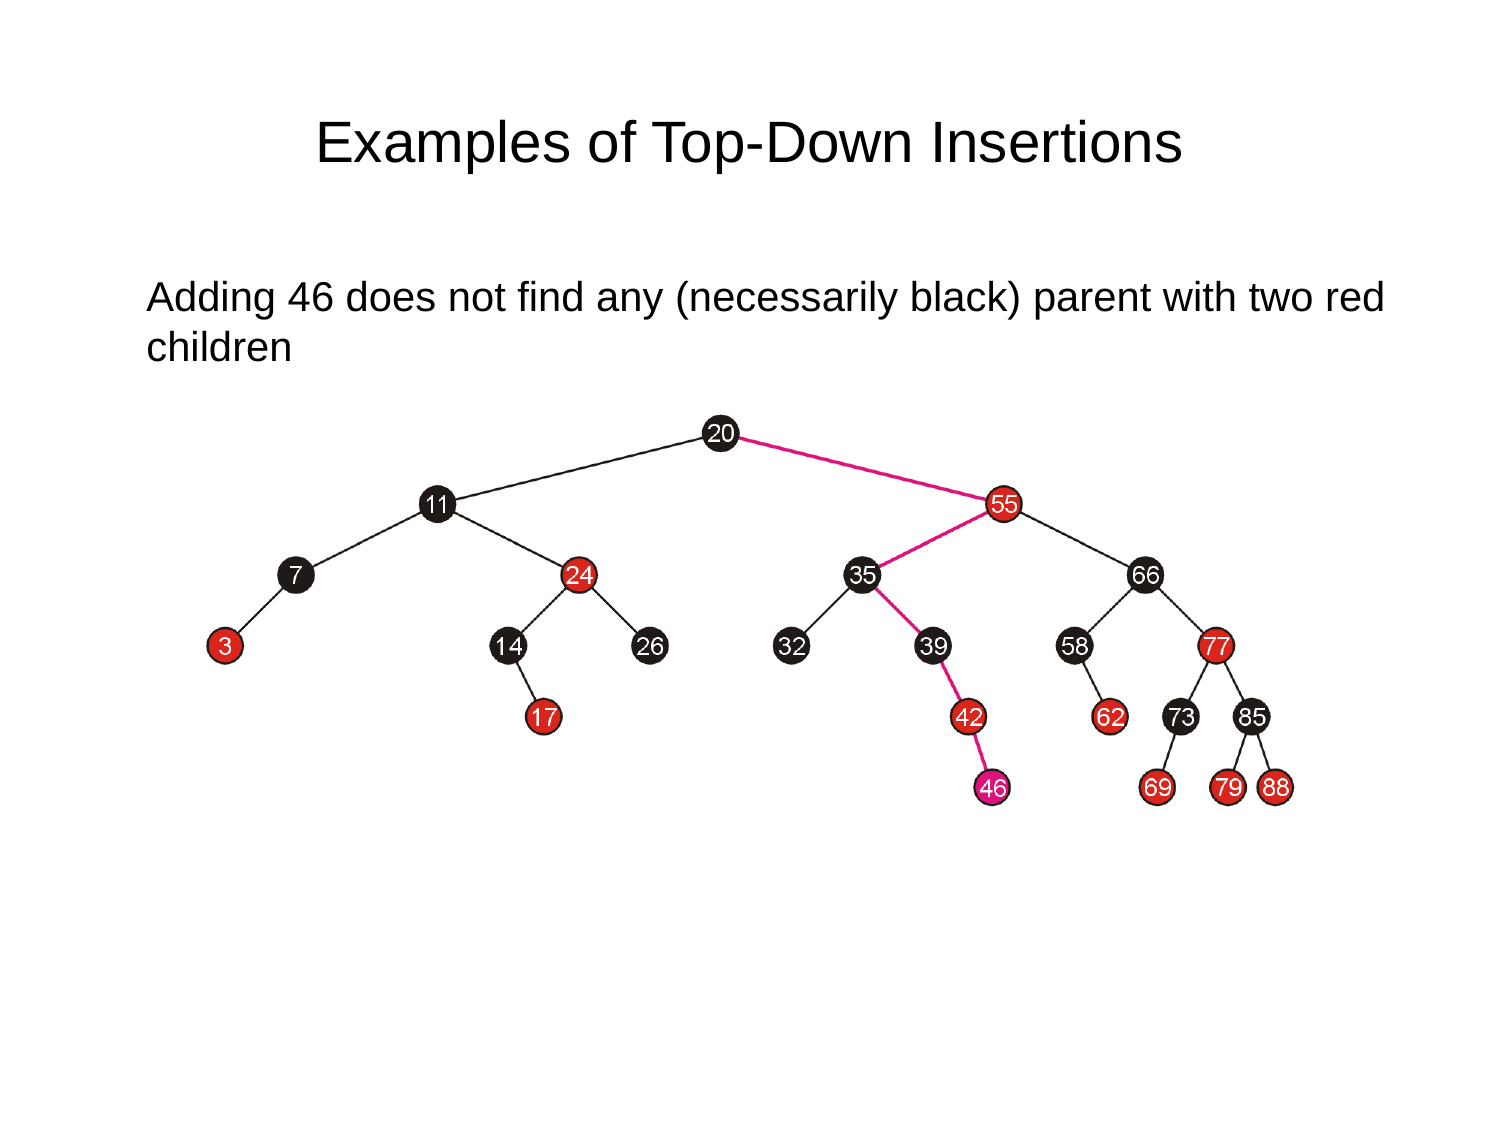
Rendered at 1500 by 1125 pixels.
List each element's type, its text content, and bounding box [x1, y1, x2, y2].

picture [200, 409, 1300, 811]
title Examples of Top-Down Insertions [74, 44, 1426, 233]
list Adding 46 does not find any (necessarily black) parent with two red children [74, 262, 1426, 1006]
